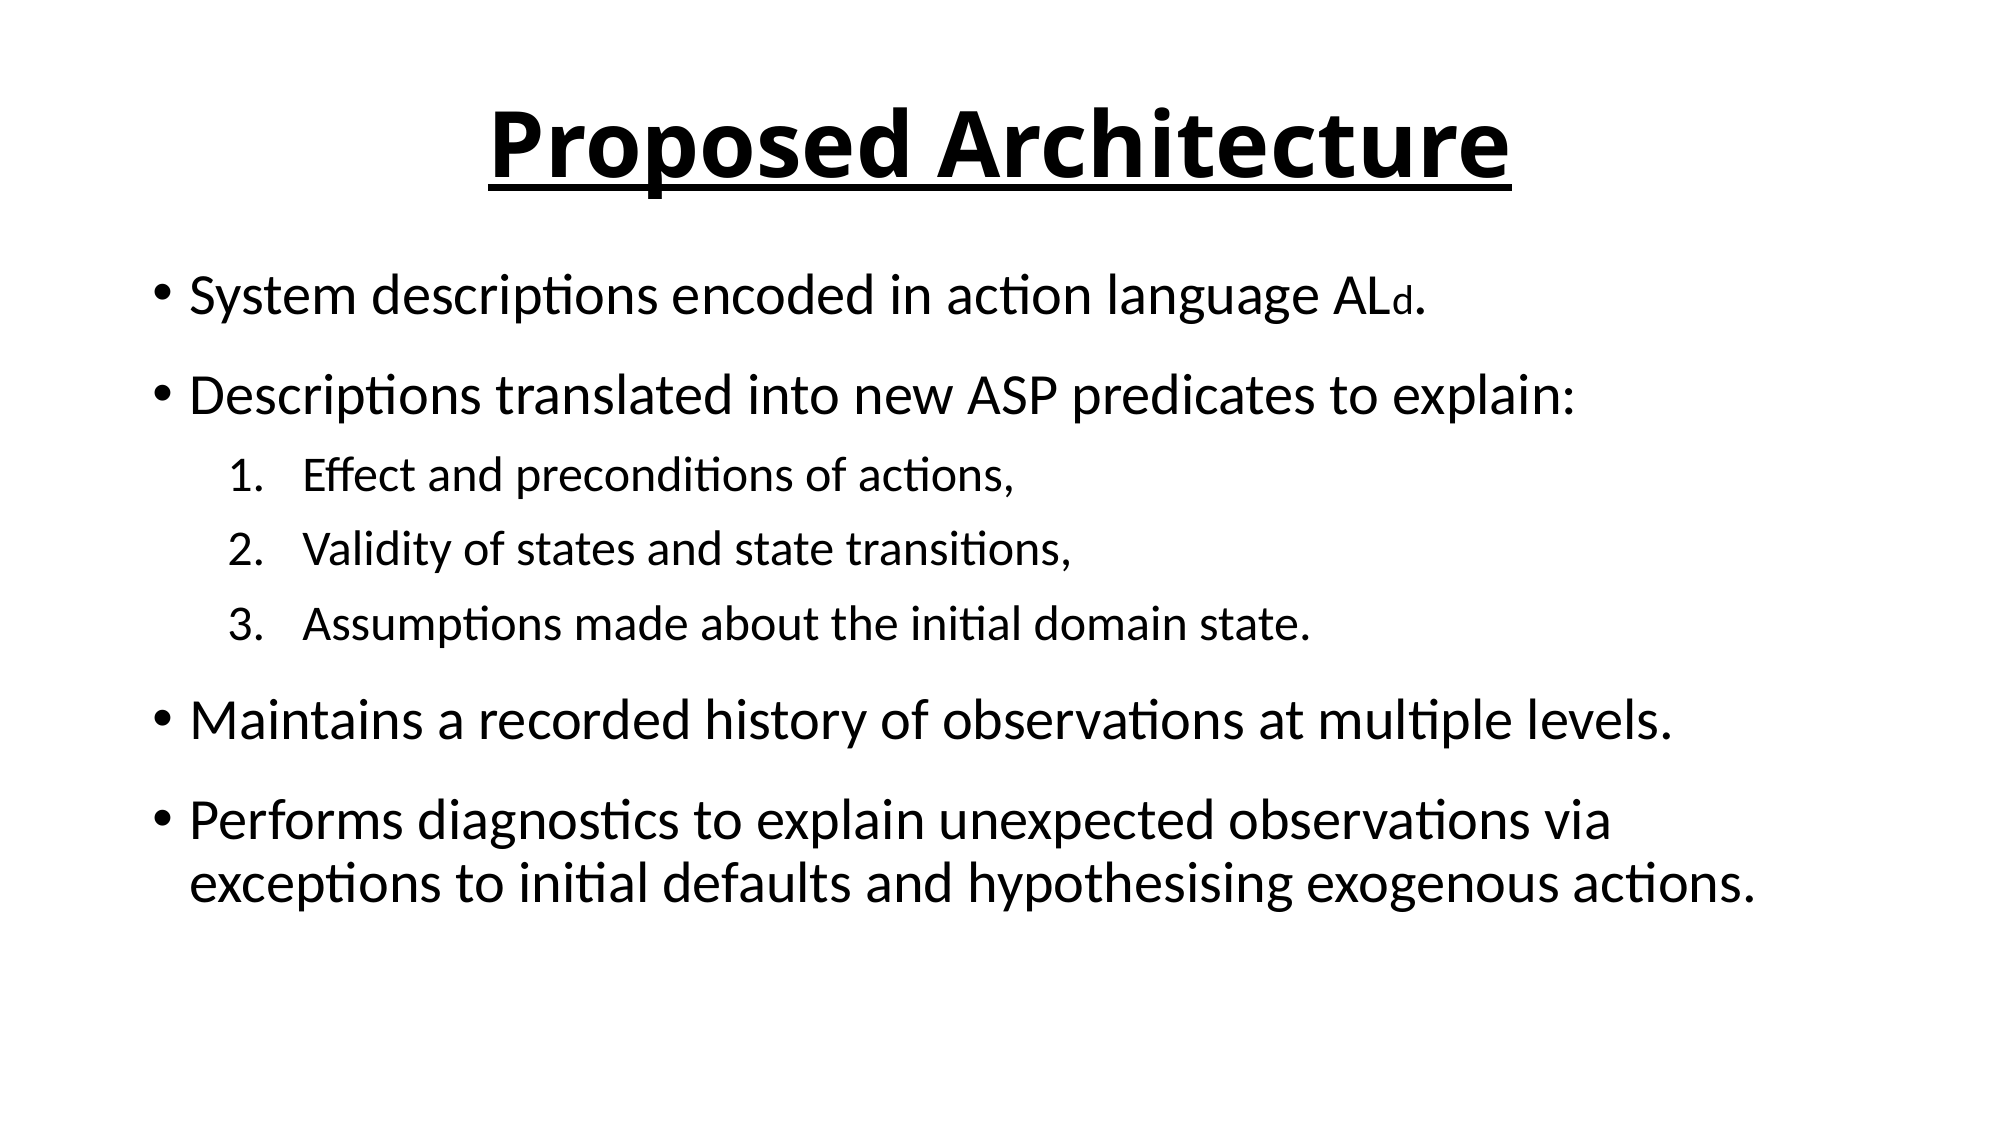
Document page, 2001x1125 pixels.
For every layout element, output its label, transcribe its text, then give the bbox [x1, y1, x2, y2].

list System descriptions encoded in action language ALd. Descriptions translated into new ASP predicates to explain: Effect and preconditions of actions, Validity of states and state transitions, Assumptions made about the initial domain state. Maintains a recorded history of observations at multiple levels. Performs diagnostics to explain unexpected observations via exceptions to initial defaults and hypothesising exogenous actions. [137, 256, 1863, 1001]
text_box Proposed Architecture [137, 38, 1863, 256]
